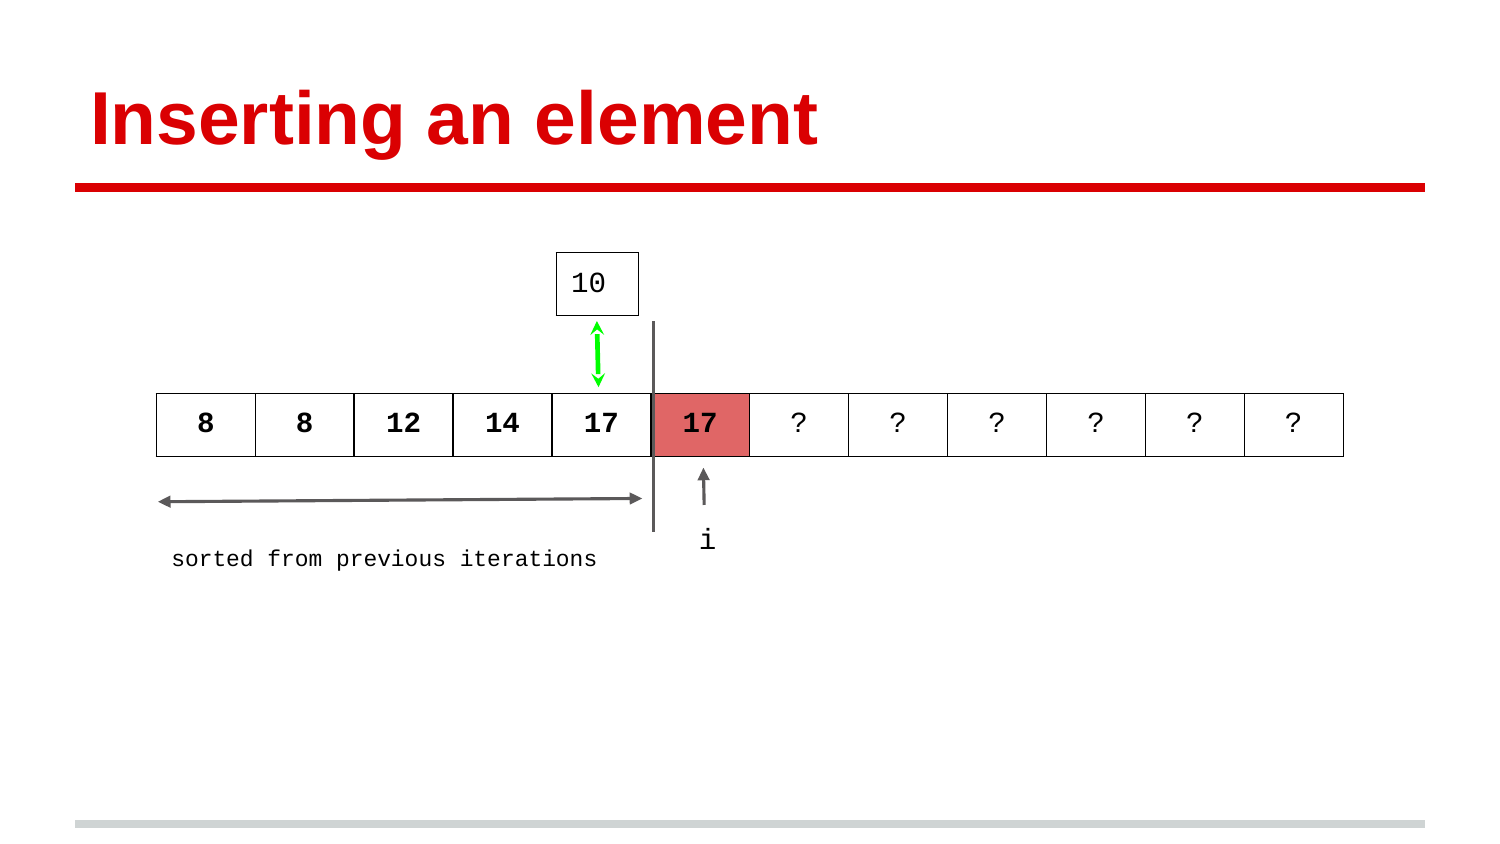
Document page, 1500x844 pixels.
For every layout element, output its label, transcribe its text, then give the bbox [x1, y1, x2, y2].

table_header ? [1047, 394, 1145, 456]
title Inserting an element [75, 33, 1425, 175]
table_header ? [1146, 394, 1244, 456]
list [75, 196, 1425, 808]
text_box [157, 498, 643, 502]
table_header 8 [157, 394, 255, 456]
text_box sorted from previous iterations [156, 528, 627, 604]
table_header 10 [557, 253, 638, 315]
table_header 8 [256, 394, 353, 456]
table_header 17 [657, 394, 749, 456]
text_box i [684, 504, 725, 580]
table_header 17 [553, 394, 649, 456]
table_header ? [849, 394, 947, 456]
table_header 14 [454, 394, 551, 456]
table_header ? [750, 394, 848, 456]
table_header 12 [355, 394, 452, 456]
table_header ? [1245, 394, 1343, 456]
table_header ? [948, 394, 1046, 456]
